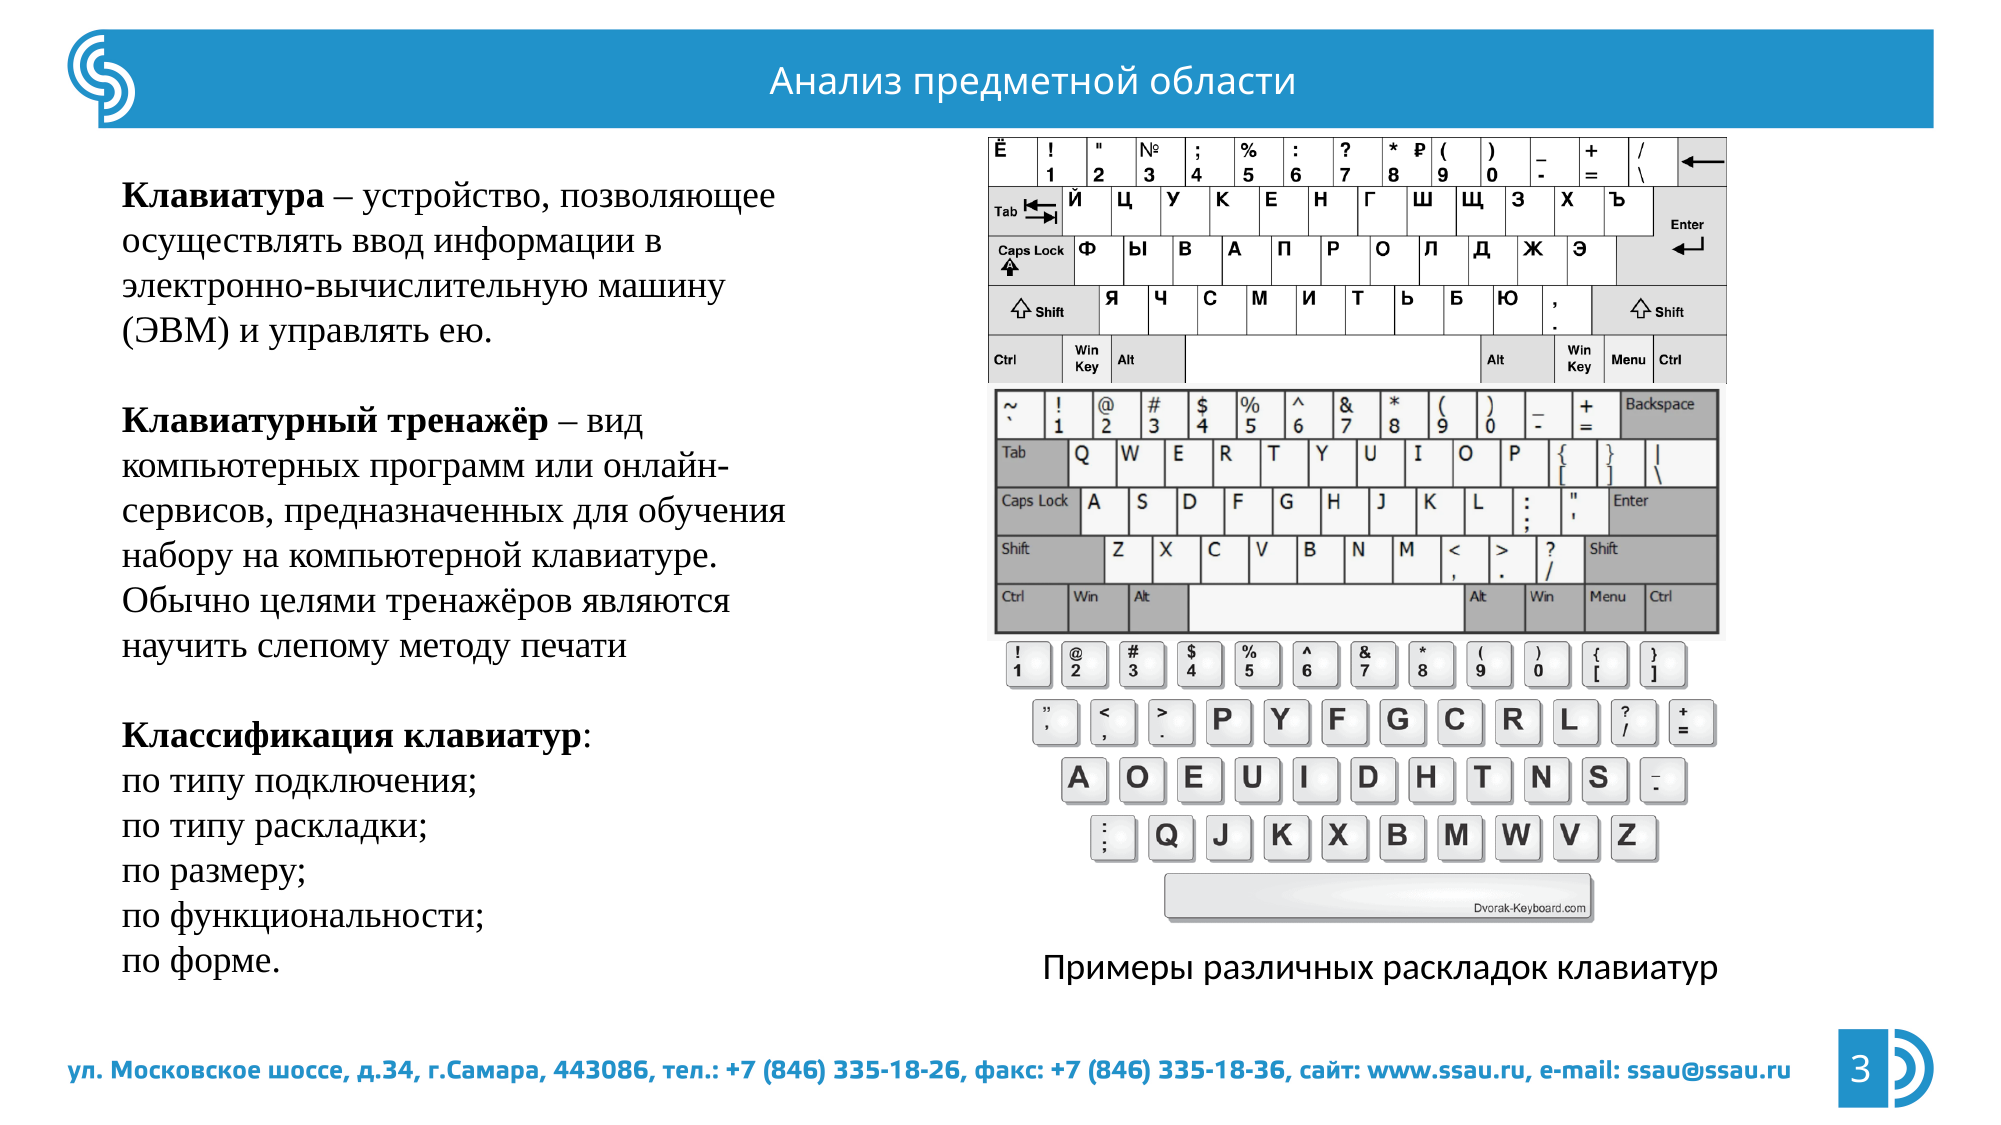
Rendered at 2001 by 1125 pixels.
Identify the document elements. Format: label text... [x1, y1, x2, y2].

text_box Примеры различных раскладок клавиатур [1027, 934, 1735, 995]
text_box 3 [1822, 1037, 1900, 1104]
text_box Клавиатура – устройство, позволяющее осуществлять ввод информации в электронно-вычислительную машину (ЭВМ) и управлять ею. Клавиатурный тренажёр – вид компьютерных программ или онлайн-сервисов, предназначенных для обучения набору на компьютерной клавиатуре. Обычно целями тренажёров являются научить слепому методу печати Классификация клавиатур: по типу подключения; по типу раскладки; по размеру; по функциональности; по форме. [107, 162, 803, 988]
text_box Анализ предметной области [385, 49, 1682, 110]
picture [0, 0, 2001, 1125]
